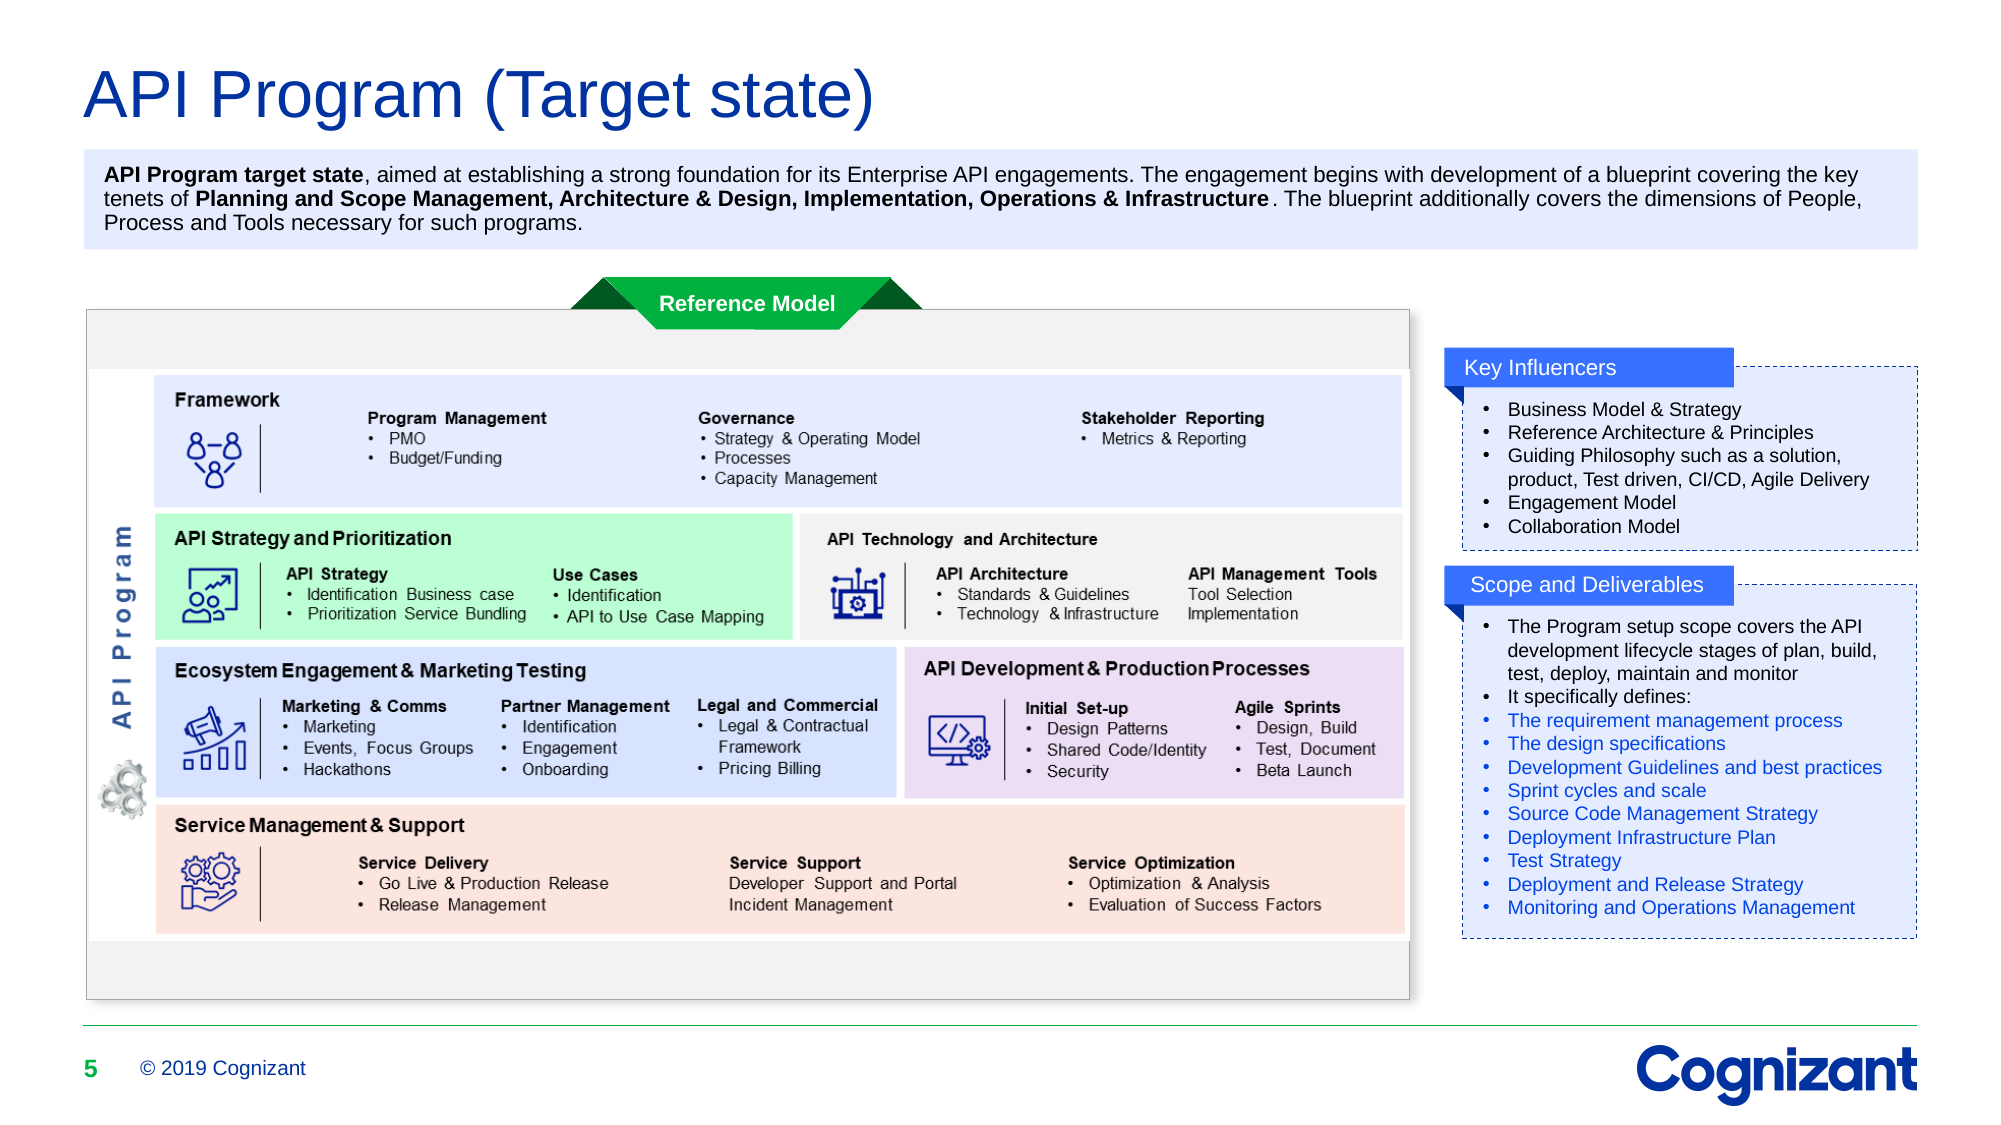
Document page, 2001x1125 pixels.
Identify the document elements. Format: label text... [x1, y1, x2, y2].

text_box [1444, 388, 1466, 407]
picture [89, 369, 1410, 941]
text_box Key Influencers [1434, 346, 1654, 388]
text_box Reference Model [546, 272, 950, 334]
picture [1637, 1045, 1917, 1106]
text_box [85, 309, 1411, 1001]
slide_number 5 [83, 1050, 134, 1084]
title API Program (Target state) [83, 60, 1918, 141]
text_box API Program target state, aimed at establishing a strong foundation for its Enterprise API engagements. The engagement begins with development of a blueprint covering the key tenets of Planning and Scope Management, Architecture & Design, Implementation, Operations & Infrastructure. The blueprint additionally covers the dimensions of People, Process and Tools necessary for such programs. [83, 149, 1918, 250]
text_box Business Model & Strategy Reference Architecture & Principles Guiding Philosophy such as a solution, product, Test driven, CI/CD, Agile Delivery Engagement Model Collaboration Model [1462, 366, 1918, 551]
text_box [1446, 608, 1466, 625]
text_box Scope and Deliverables [1439, 560, 1736, 608]
text_box The Program setup scope covers the API development lifecycle stages of plan, build, test, deploy, maintain and monitor It specifically defines: The requirement management process The design specifications Development Guidelines and best practices Sprint cycles and scale Source Code Management Strategy Deployment Infrastructure Plan Test Strategy Deployment and Release Strategy Monitoring and Operations Management [1462, 584, 1917, 939]
text_box [1654, 347, 1735, 388]
footer © 2019 Cognizant [140, 1050, 1140, 1084]
